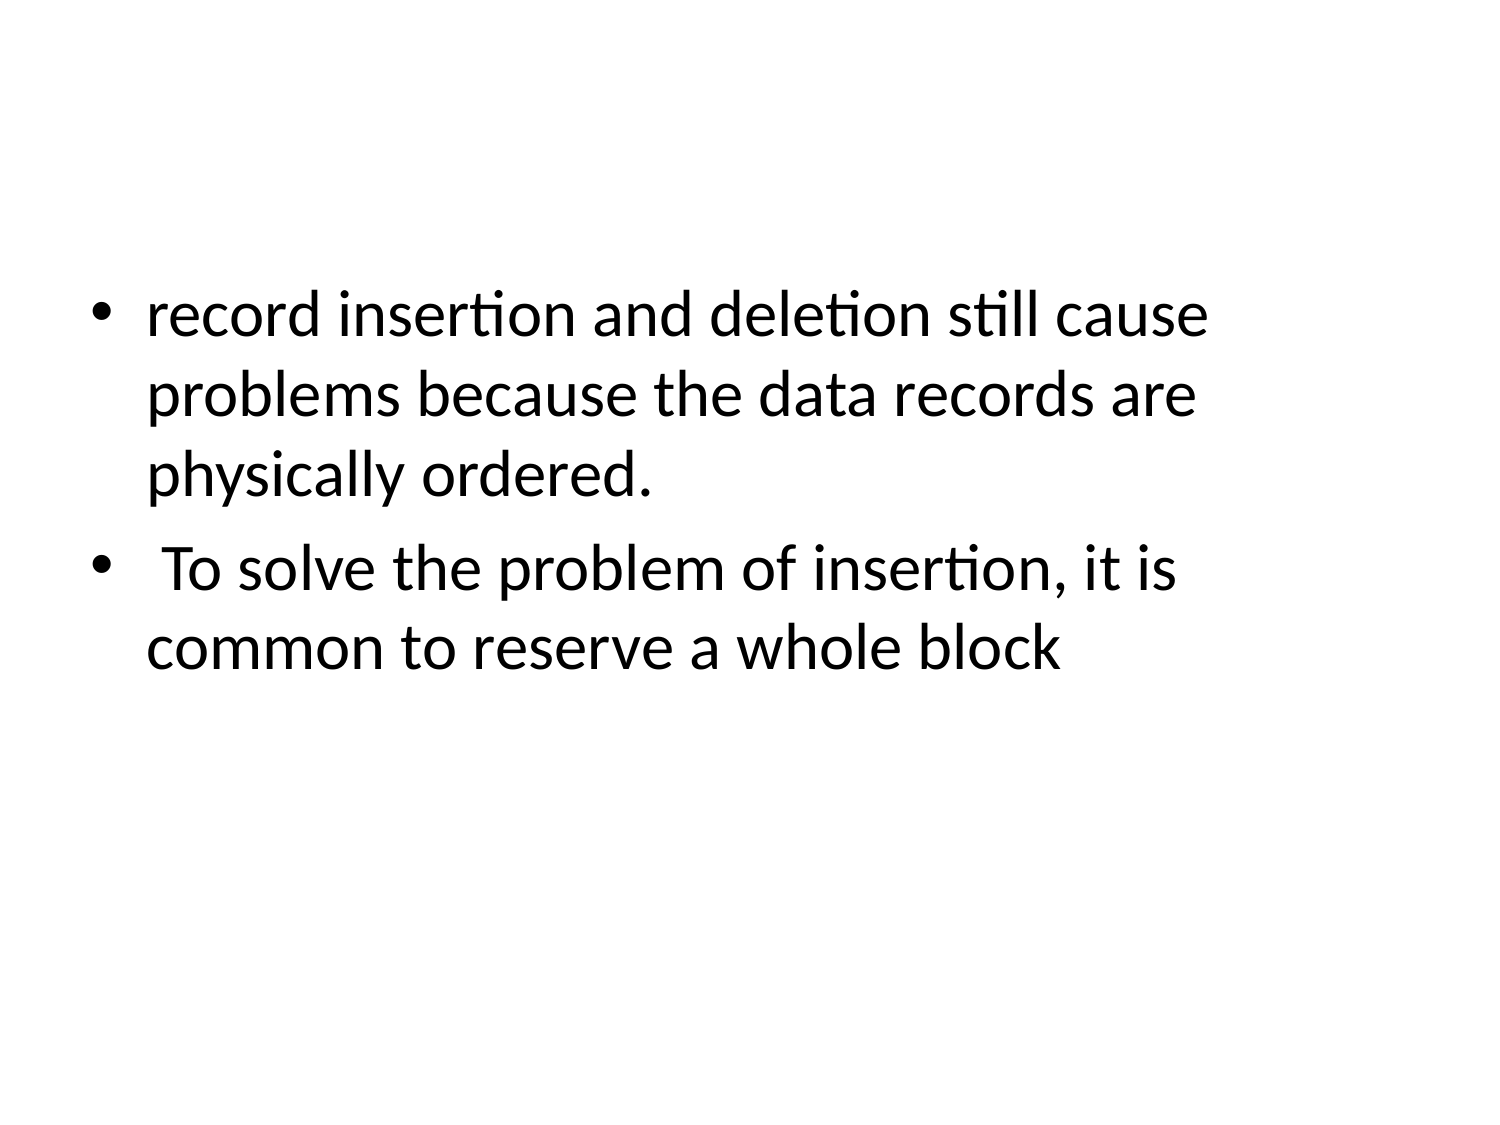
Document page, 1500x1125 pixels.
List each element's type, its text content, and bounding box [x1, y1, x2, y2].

list record insertion and deletion still cause problems because the data records are physically ordered. To solve the problem of insertion, it is common to reserve a whole block [75, 262, 1425, 1005]
